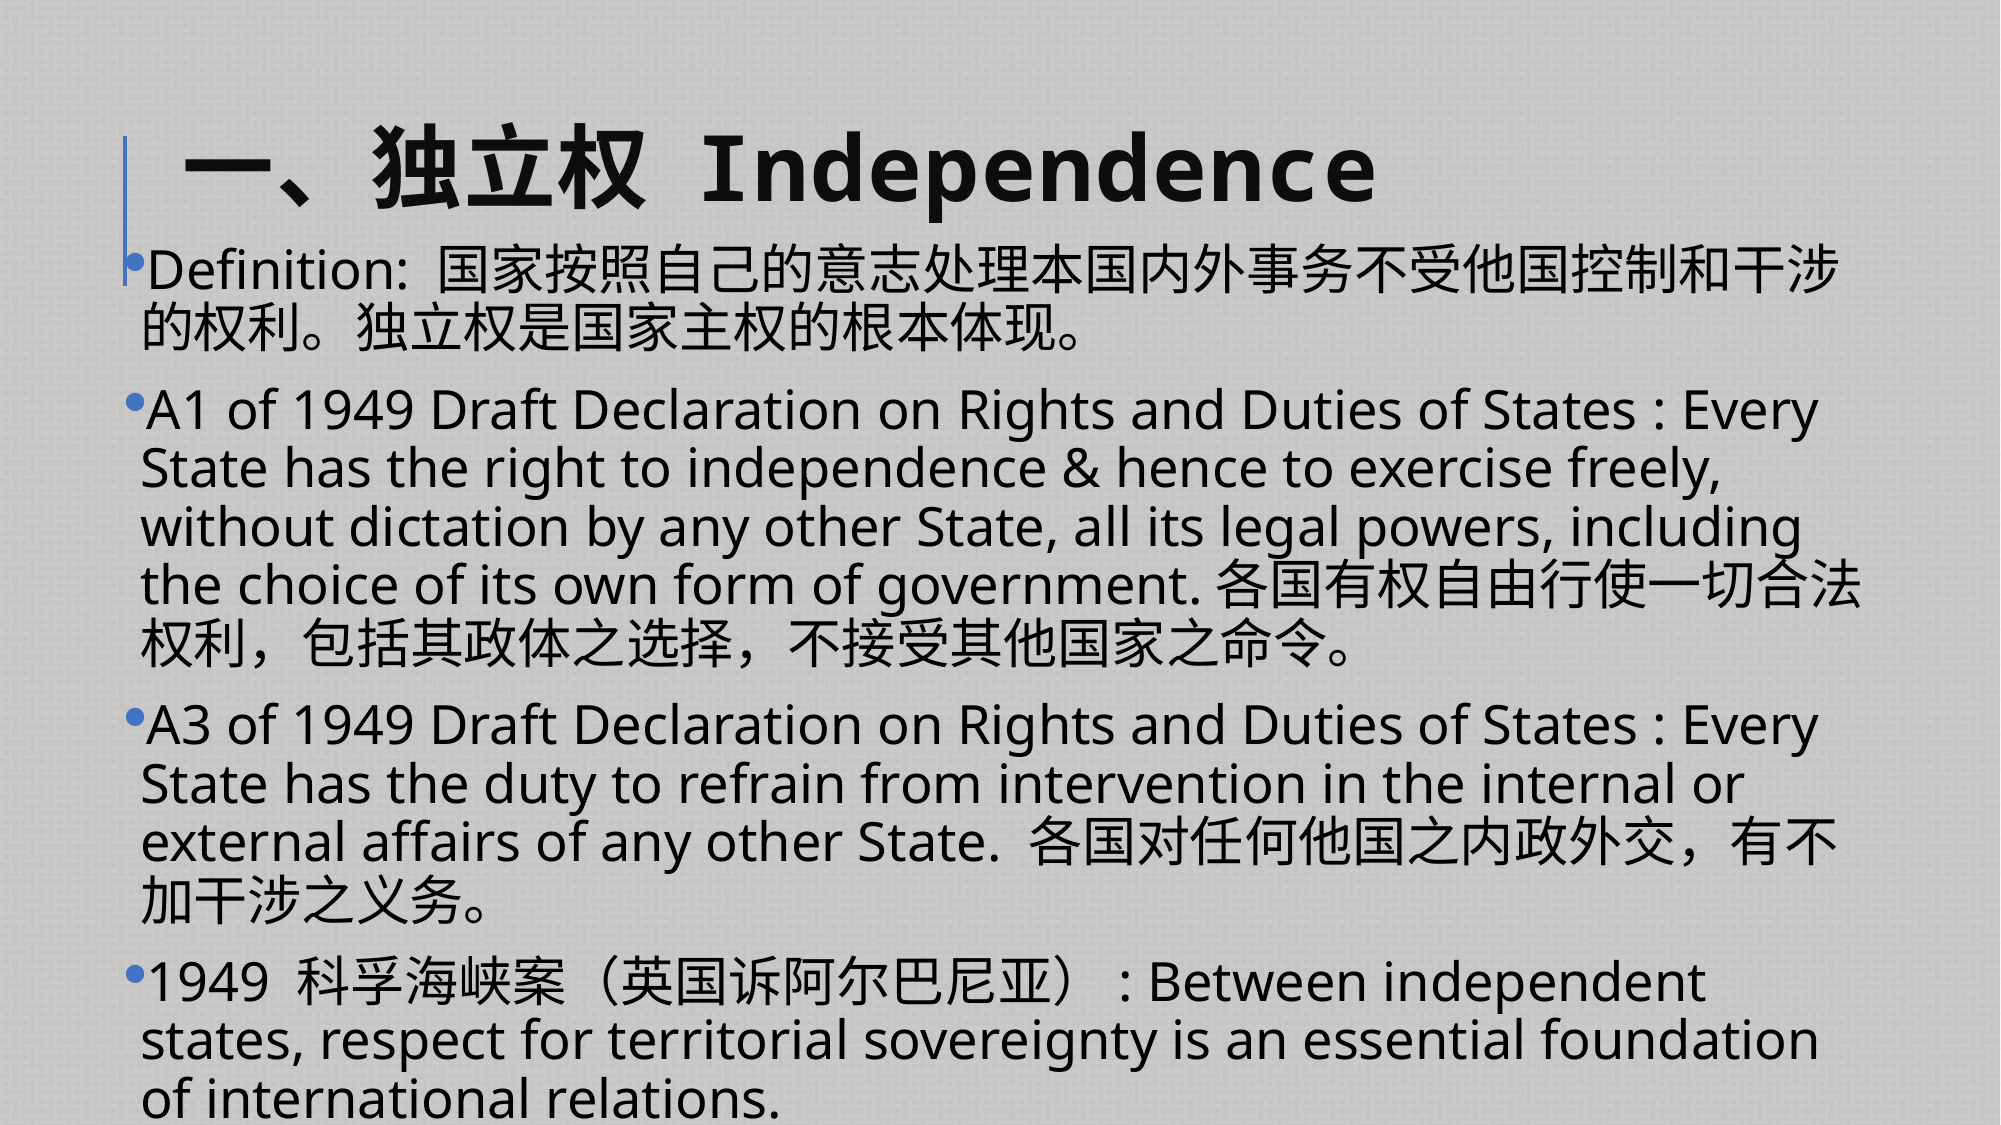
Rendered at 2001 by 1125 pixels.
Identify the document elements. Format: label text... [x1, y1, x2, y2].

list Definition: 国家按照自己的意志处理本国内外事务不受他国控制和干涉的权利。独立权是国家主权的根本体现。 A1 of 1949 Draft Declaration on Rights and Duties of States : Every State has the right to independence & hence to exercise freely, without dictation by any other State, all its legal powers, including the choice of its own form of government.各国有权自由行使一切合法权利，包括其政体之选择，不接受其他国家之命令。 A3 of 1949 Draft Declaration on Rights and Duties of States : Every State has the duty to refrain from intervention in the internal or external affairs of any other State. 各国对任何他国之内政外交，有不加干涉之义务。 1949 科孚海峡案（英国诉阿尔巴尼亚）: Between independent states, respect for territorial sovereignty is an essential foundation of international relations. [118, 235, 1882, 1125]
title 一、独立权 Independence [168, 96, 1763, 235]
